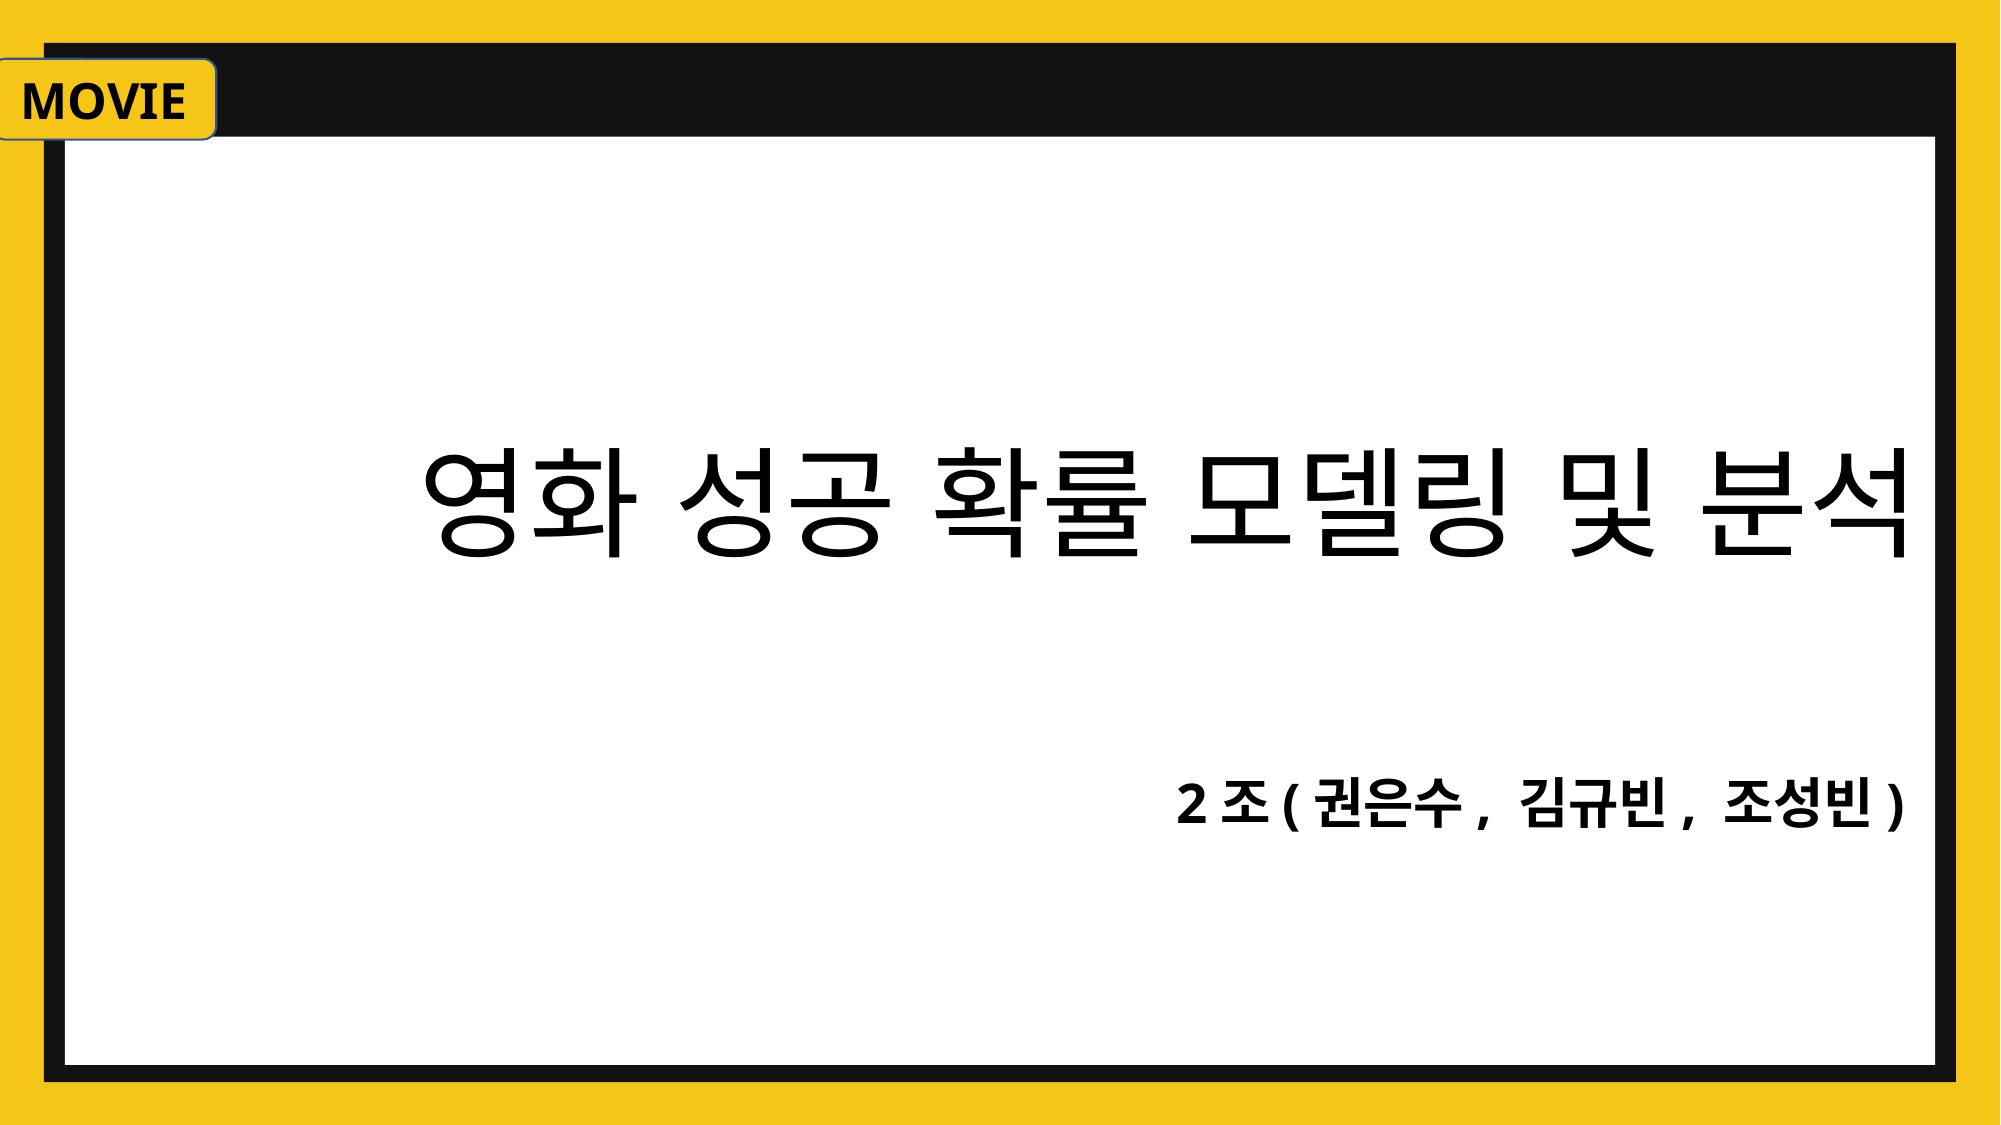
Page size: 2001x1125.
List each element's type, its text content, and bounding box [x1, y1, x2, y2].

subtitle 2조(권은수, 김규빈, 조성빈) [1151, 769, 1920, 858]
title 영화 성공 확률 모델링 및 분석 [64, 136, 1935, 882]
